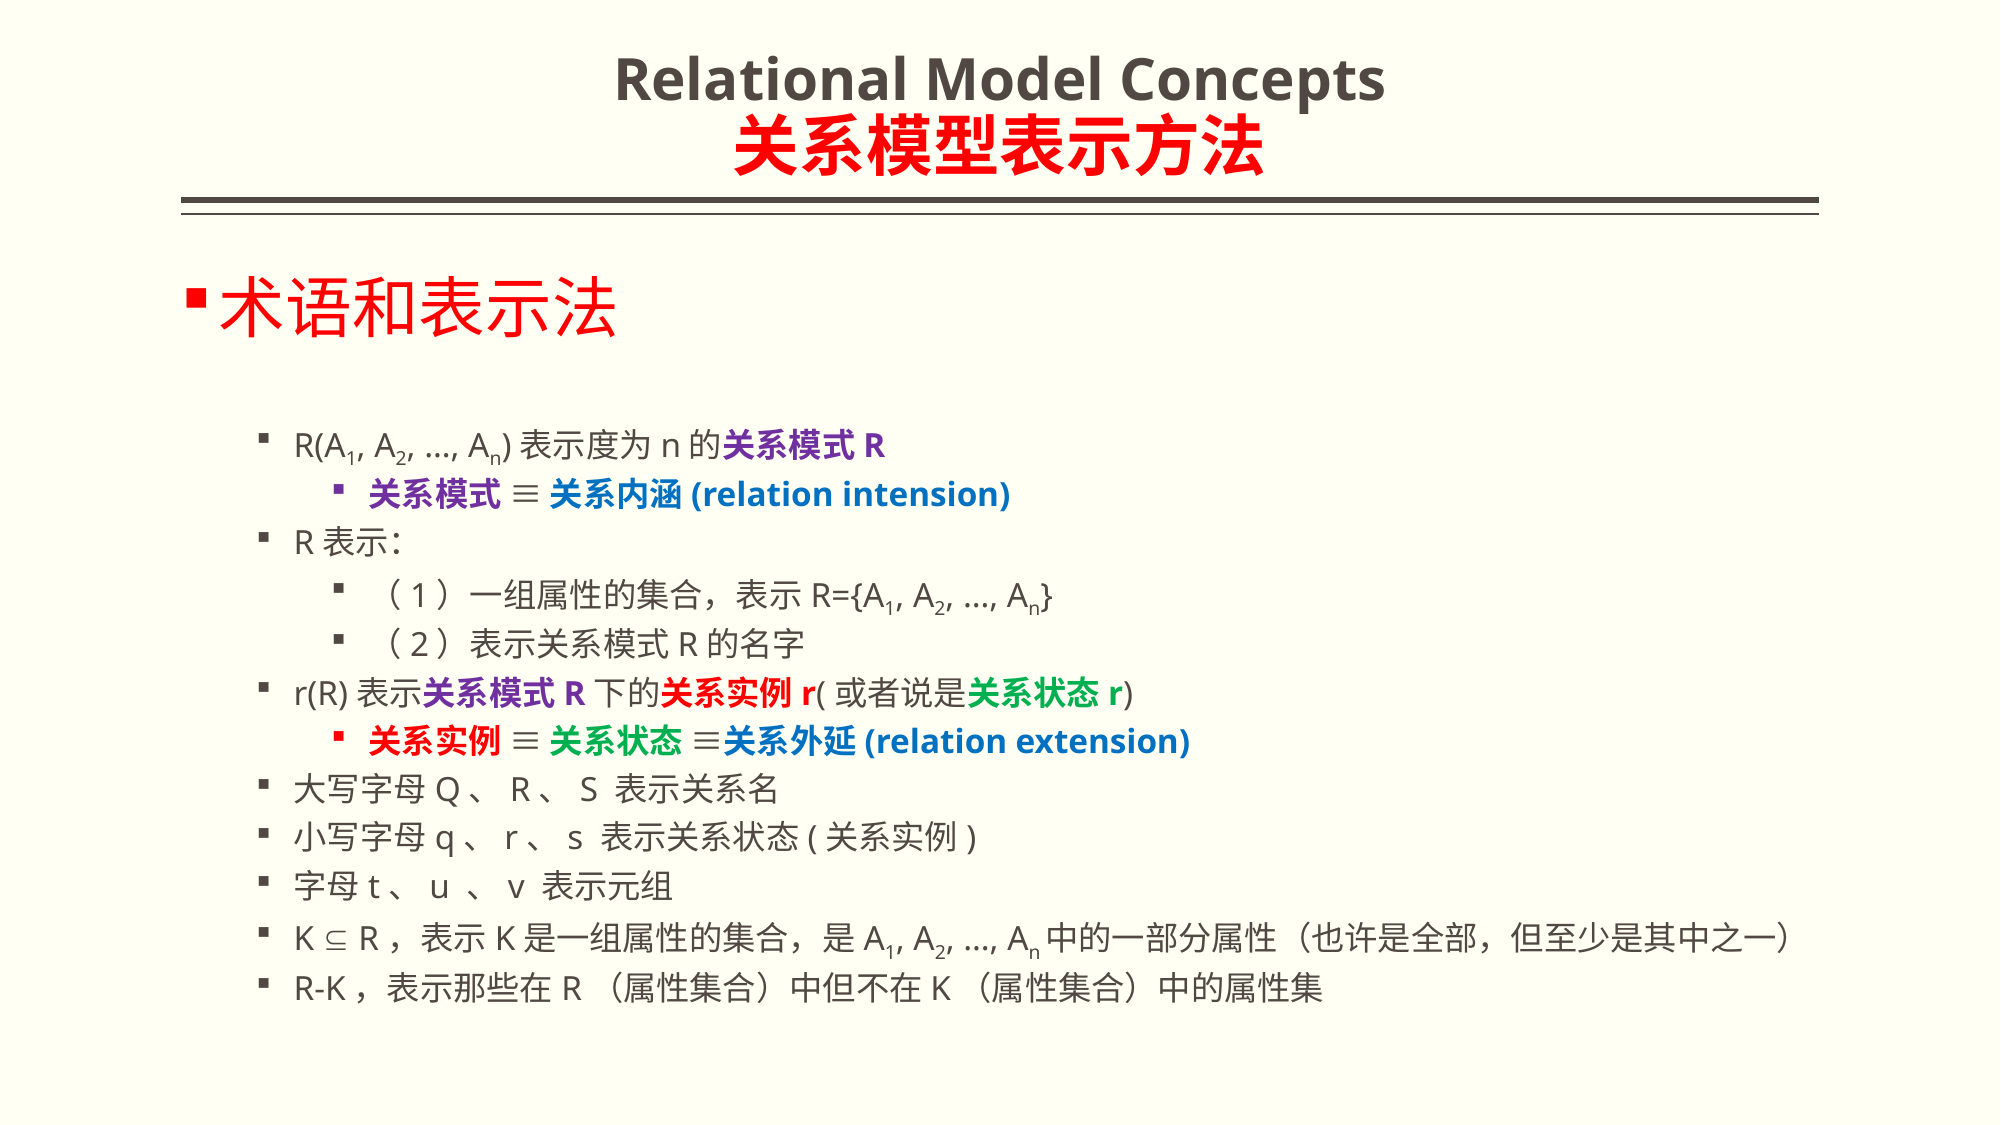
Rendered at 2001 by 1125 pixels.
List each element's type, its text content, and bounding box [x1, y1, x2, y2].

list 术语和表示法 R(A1, A2, …, An)表示度为n的关系模式R 关系模式 ≡ 关系内涵(relation intension) R表示： （1）一组属性的集合，表示R={A1, A2, …, An} （2）表示关系模式R的名字 r(R)表示关系模式R下的关系实例r(或者说是关系状态r) 关系实例 ≡ 关系状态 ≡关系外延(relation extension) 大写字母Q、R、S 表示关系名 小写字母q、r、s 表示关系状态(关系实例) 字母t、u 、v 表示元组 K  R，表示K是一组属性的集合，是A1, A2, …, An中的一部分属性（也许是全部，但至少是其中之一） R-K，表示那些在R（属性集合）中但不在K（属性集合）中的属性集 [181, 267, 1819, 1032]
title Relational Model Concepts 关系模型表示方法 [181, 12, 1819, 193]
